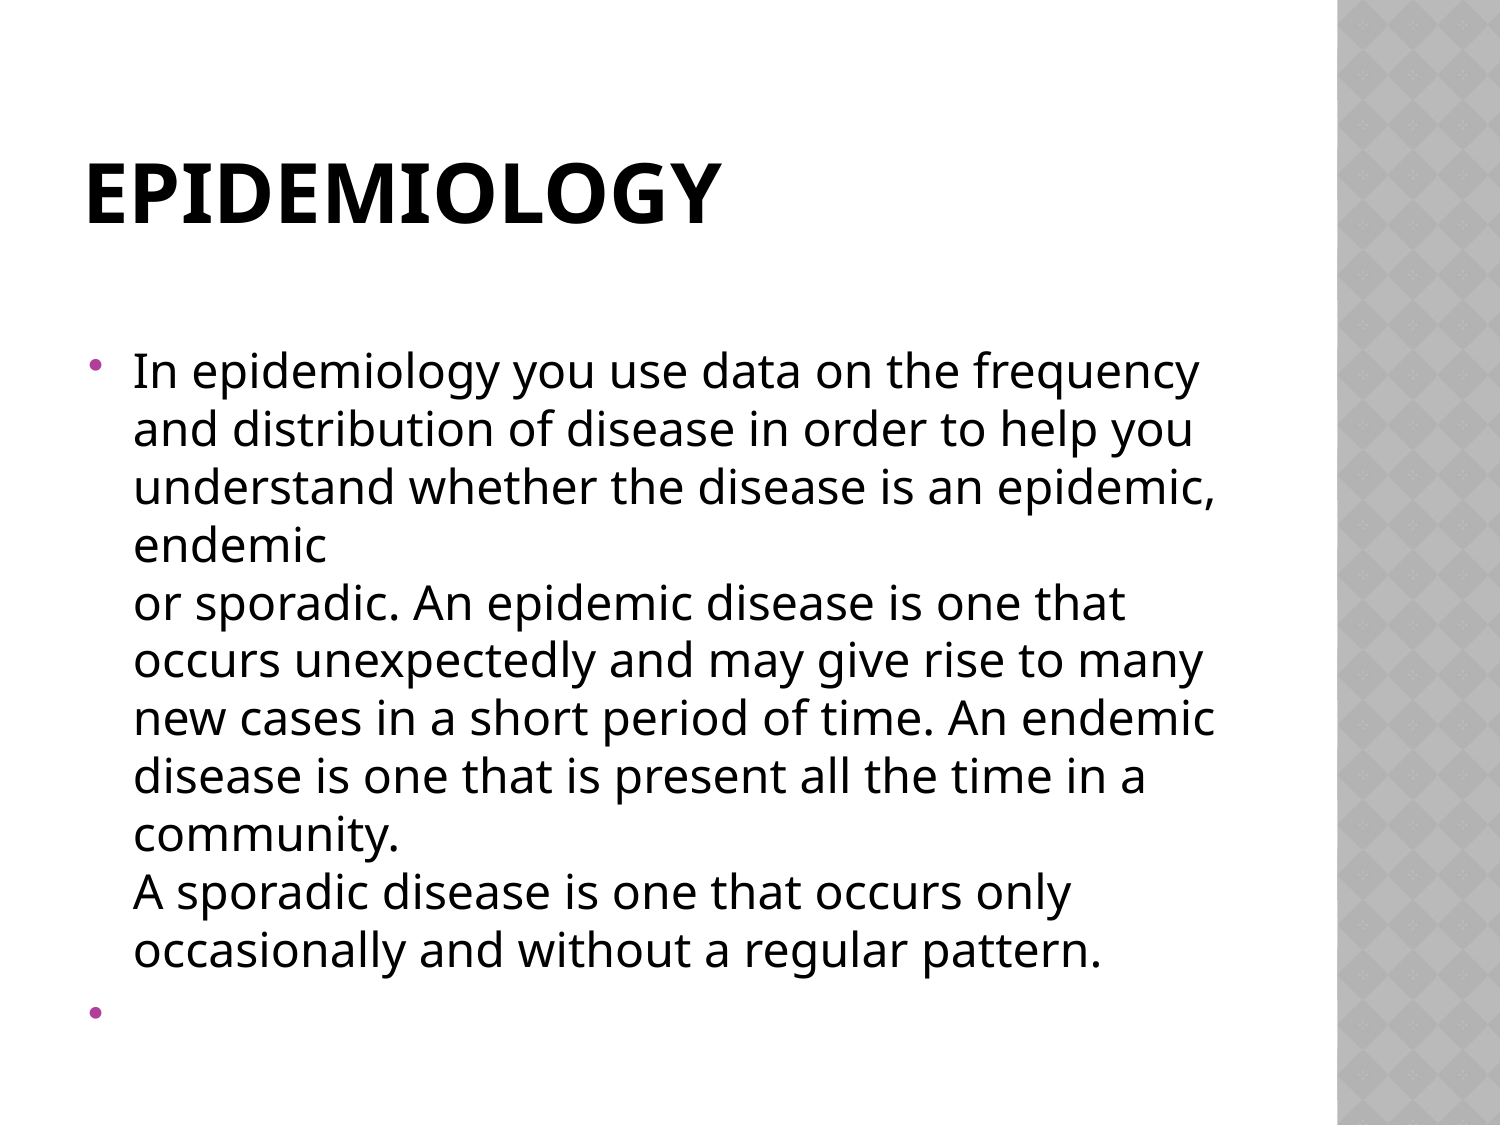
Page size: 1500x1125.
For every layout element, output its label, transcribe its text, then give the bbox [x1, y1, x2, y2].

list In epidemiology you use data on the frequency and distribution of disease in order to help you understand whether the disease is an epidemic, endemic or sporadic. An epidemic disease is one that occurs unexpectedly and may give rise to many new cases in a short period of time. An endemic disease is one that is present all the time in a community. A sporadic disease is one that occurs only occasionally and without a regular pattern. [75, 264, 1263, 1059]
title EPIDEMIOLOGY [75, 52, 1263, 240]
